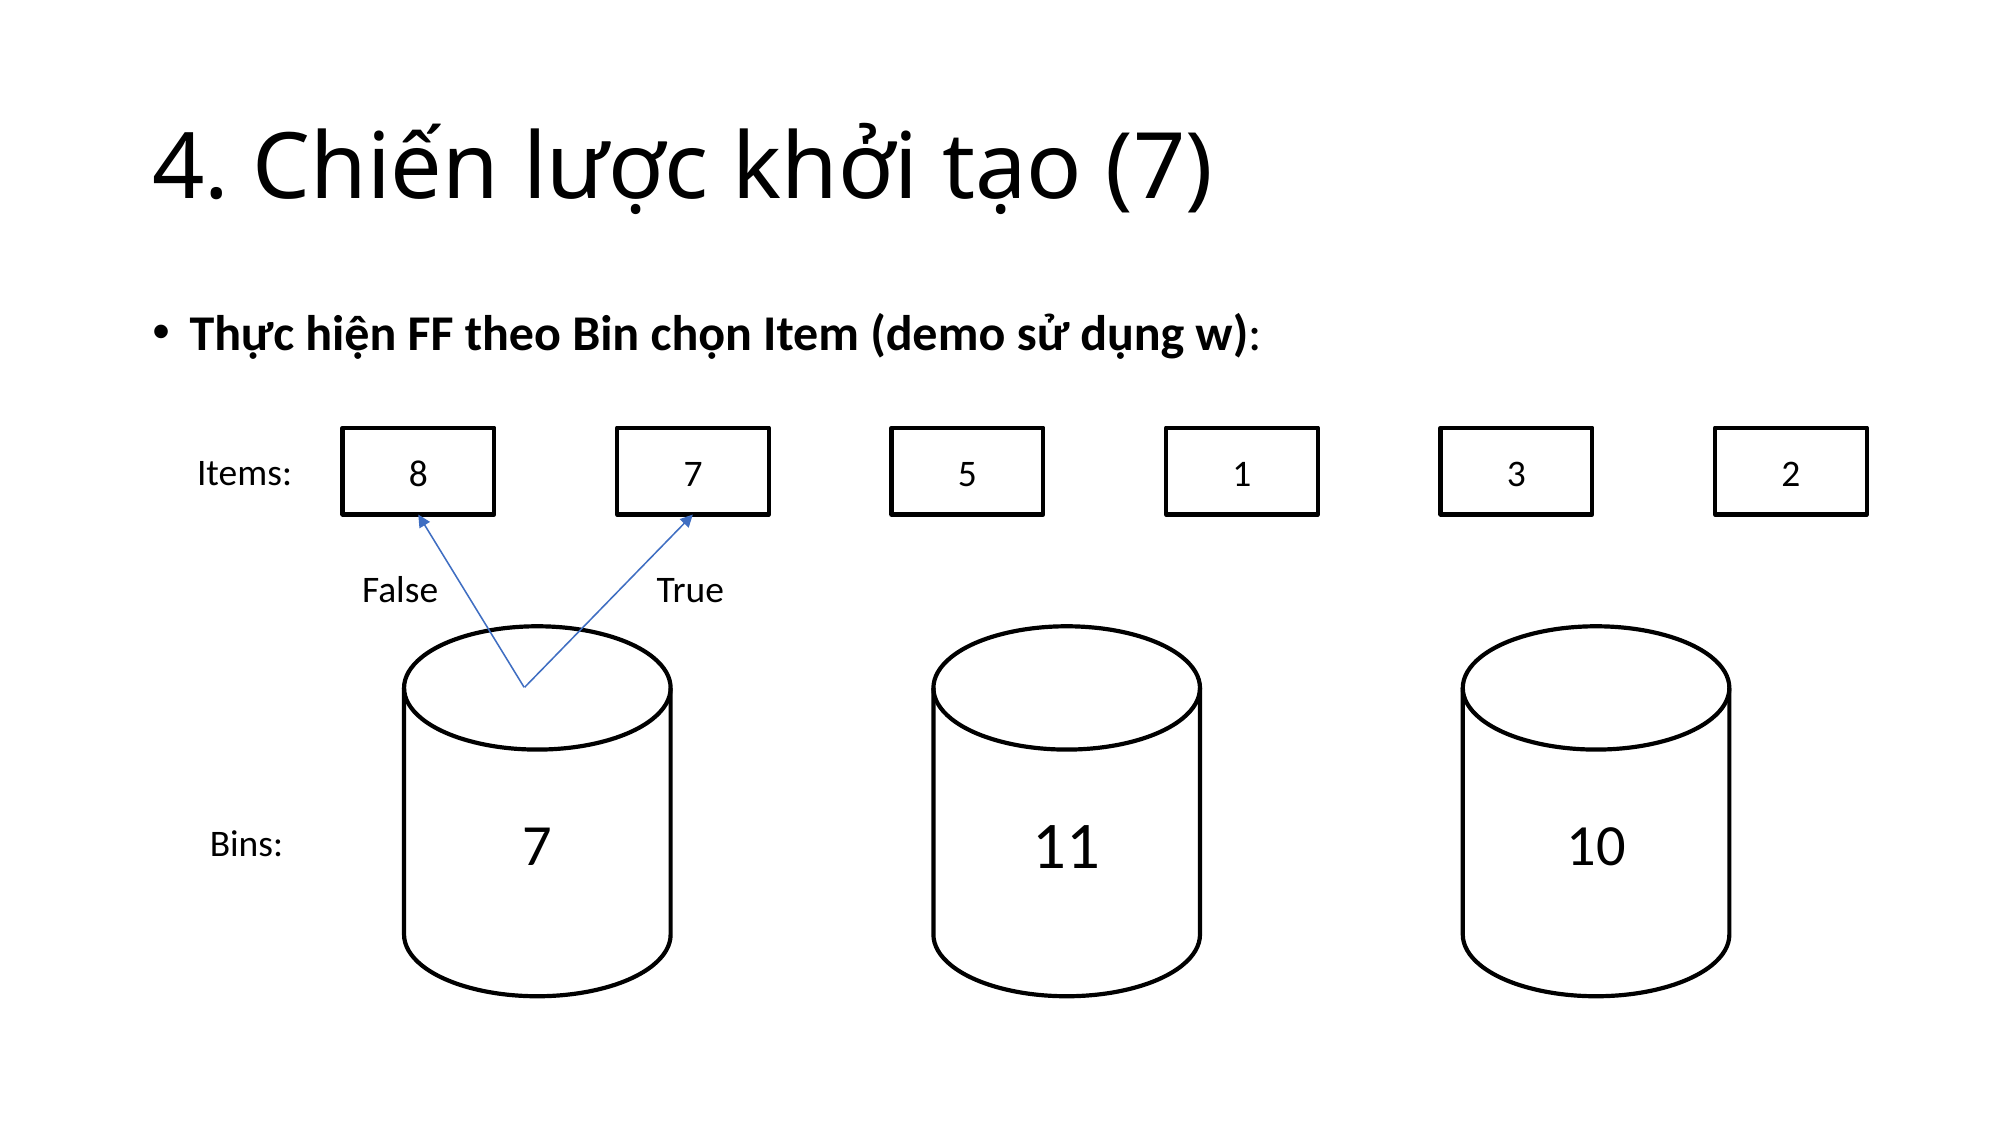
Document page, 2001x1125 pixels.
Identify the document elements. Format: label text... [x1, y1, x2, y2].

text_box [480, 618, 524, 688]
text_box 7 [615, 426, 771, 517]
text_box Thực hiện FF theo Bin chọn Item (demo sử dụng w): [137, 299, 1863, 1013]
text_box [650, 514, 693, 557]
text_box 8 [340, 426, 496, 517]
text_box 10 [1460, 624, 1732, 999]
text_box 11 [931, 624, 1203, 999]
text_box 5 [889, 426, 1045, 517]
text_box 1 [1164, 426, 1320, 517]
text_box False [347, 557, 490, 618]
text_box [524, 566, 641, 688]
text_box 2 [1713, 426, 1869, 517]
text_box 4. Chiến lược khởi tạo (7) [137, 59, 1863, 277]
text_box 3 [1438, 426, 1594, 517]
text_box 7 [401, 628, 673, 999]
text_box Bins: [194, 811, 317, 872]
text_box 7 [490, 624, 581, 685]
text_box Items: [182, 440, 330, 501]
text_box [418, 514, 446, 557]
text_box True [641, 557, 751, 618]
